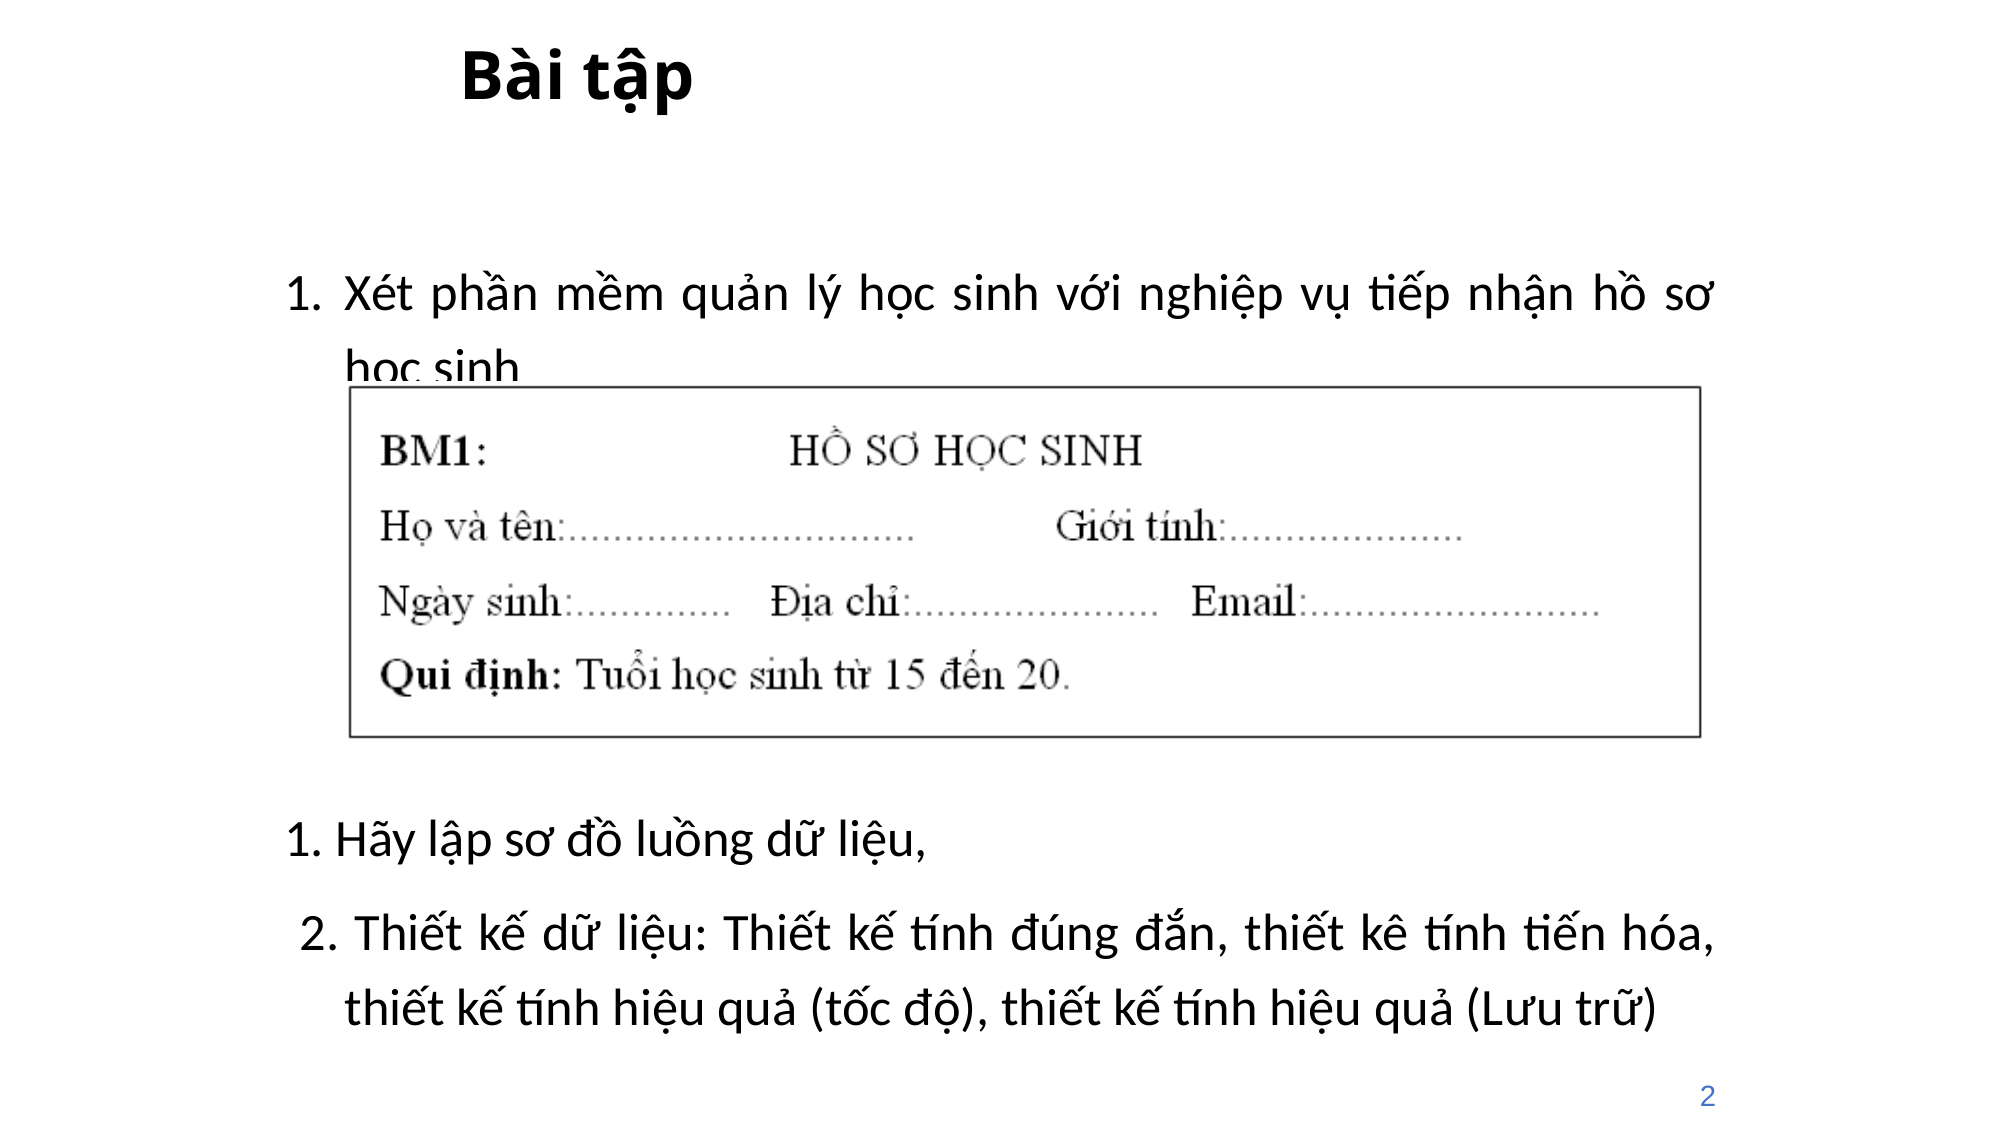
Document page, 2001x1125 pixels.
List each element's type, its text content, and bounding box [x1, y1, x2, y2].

list Xét phần mềm quản lý học sinh với nghiệp vụ tiếp nhận hồ sơ học sinh 1. Hãy lập sơ đồ luồng dữ liệu, 2. Thiết kế dữ liệu: Thiết kế tính đúng đắn, thiết kê tính tiến hóa, thiết kế tính hiệu quả (tốc độ), thiết kế tính hiệu quả (Lưu trữ) [269, 237, 1732, 1050]
text_box 2 [1352, 1069, 1732, 1110]
picture [342, 381, 1711, 744]
title Bài tập [444, 33, 1732, 122]
